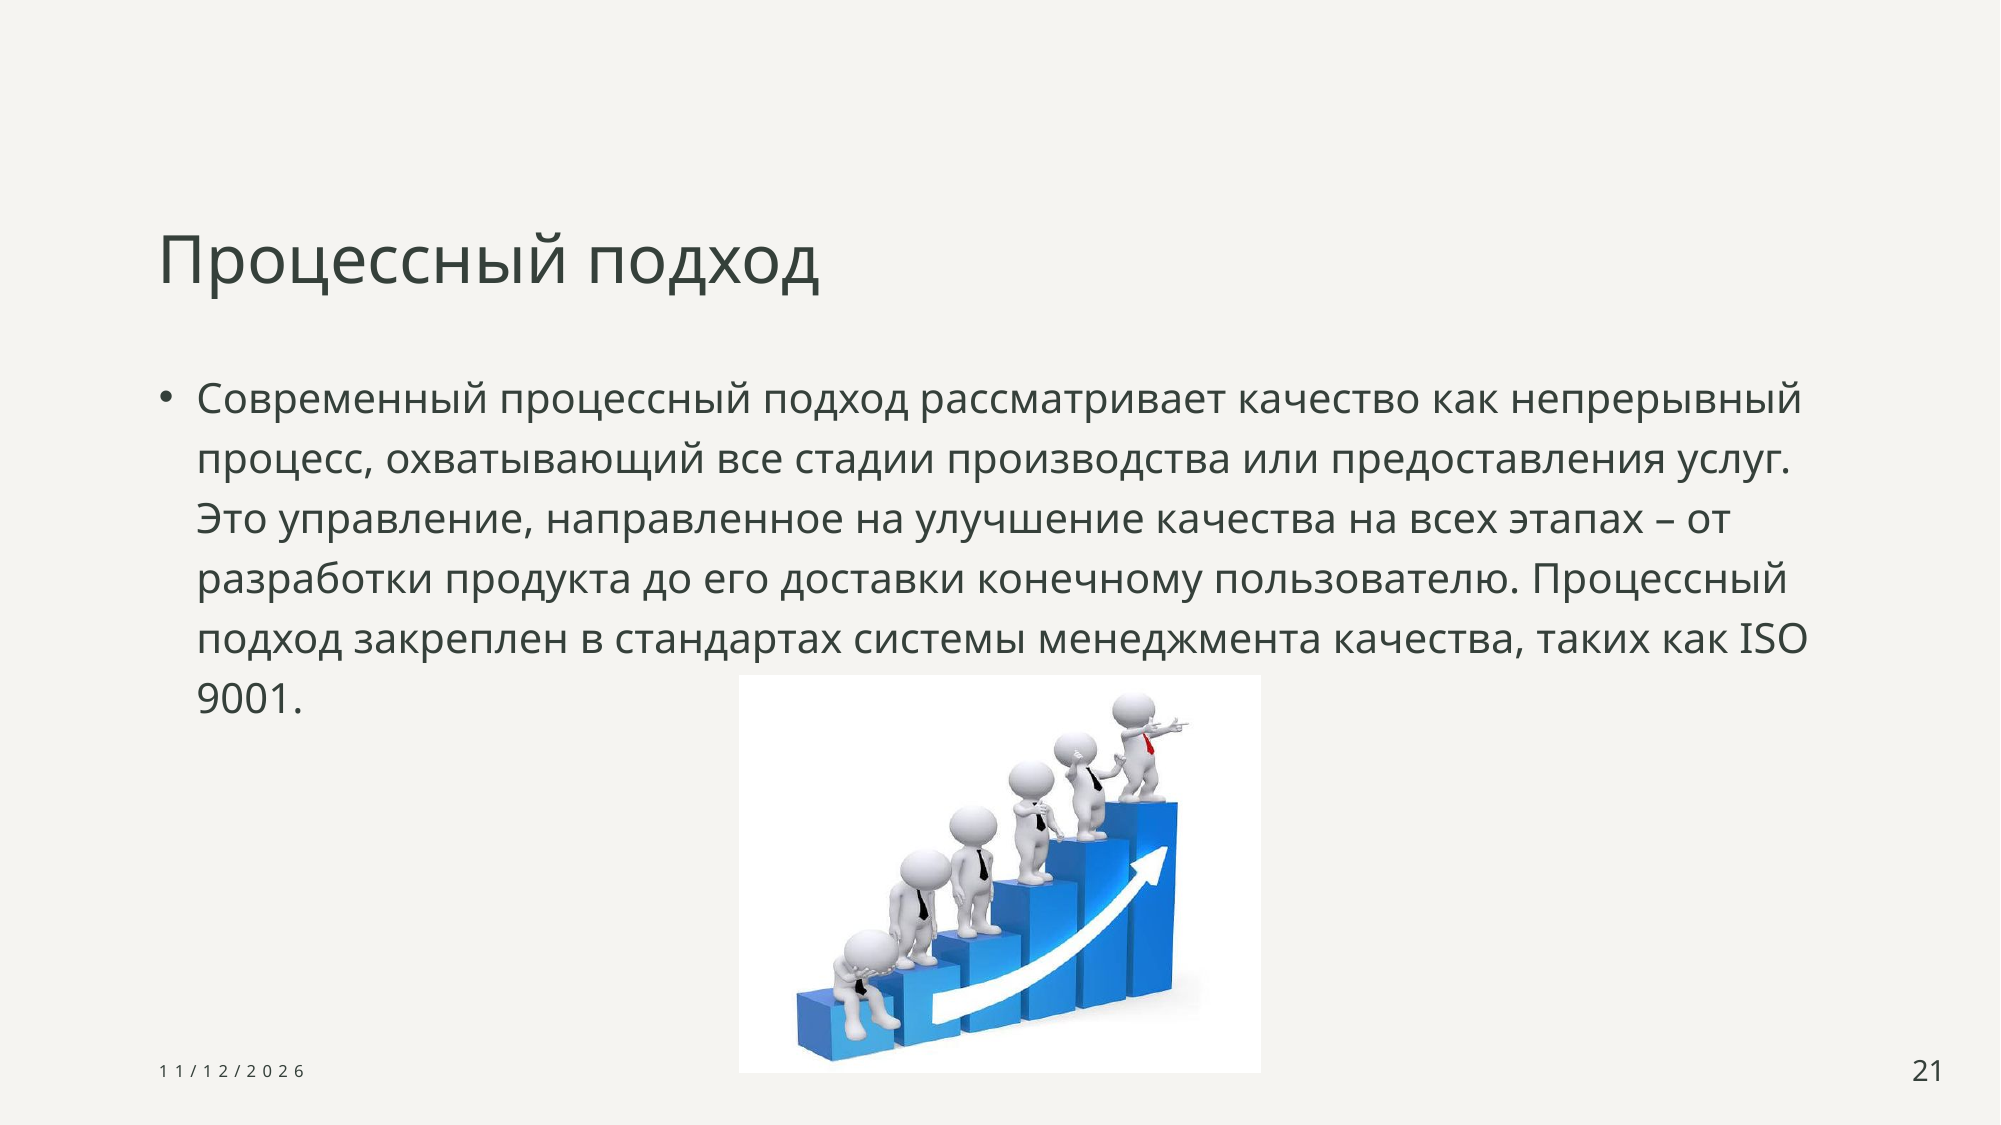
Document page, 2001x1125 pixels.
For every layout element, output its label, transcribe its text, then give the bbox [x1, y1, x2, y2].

picture [739, 674, 1261, 1073]
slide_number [143, 1042, 594, 1103]
list Современный процессный подход рассматривает качество как непрерывный процесс, охватывающий все стадии производства или предоставления услуг. Это управление, направленное на улучшение качества на всех этапах – от разработки продукта до его доставки конечному пользователю. Процессный подход закреплен в стандартах системы менеджмента качества, таких как ISO 9001. [143, 353, 1857, 995]
title Процессный подход [142, 96, 1858, 305]
slide_number 21 [1875, 1042, 1961, 1103]
